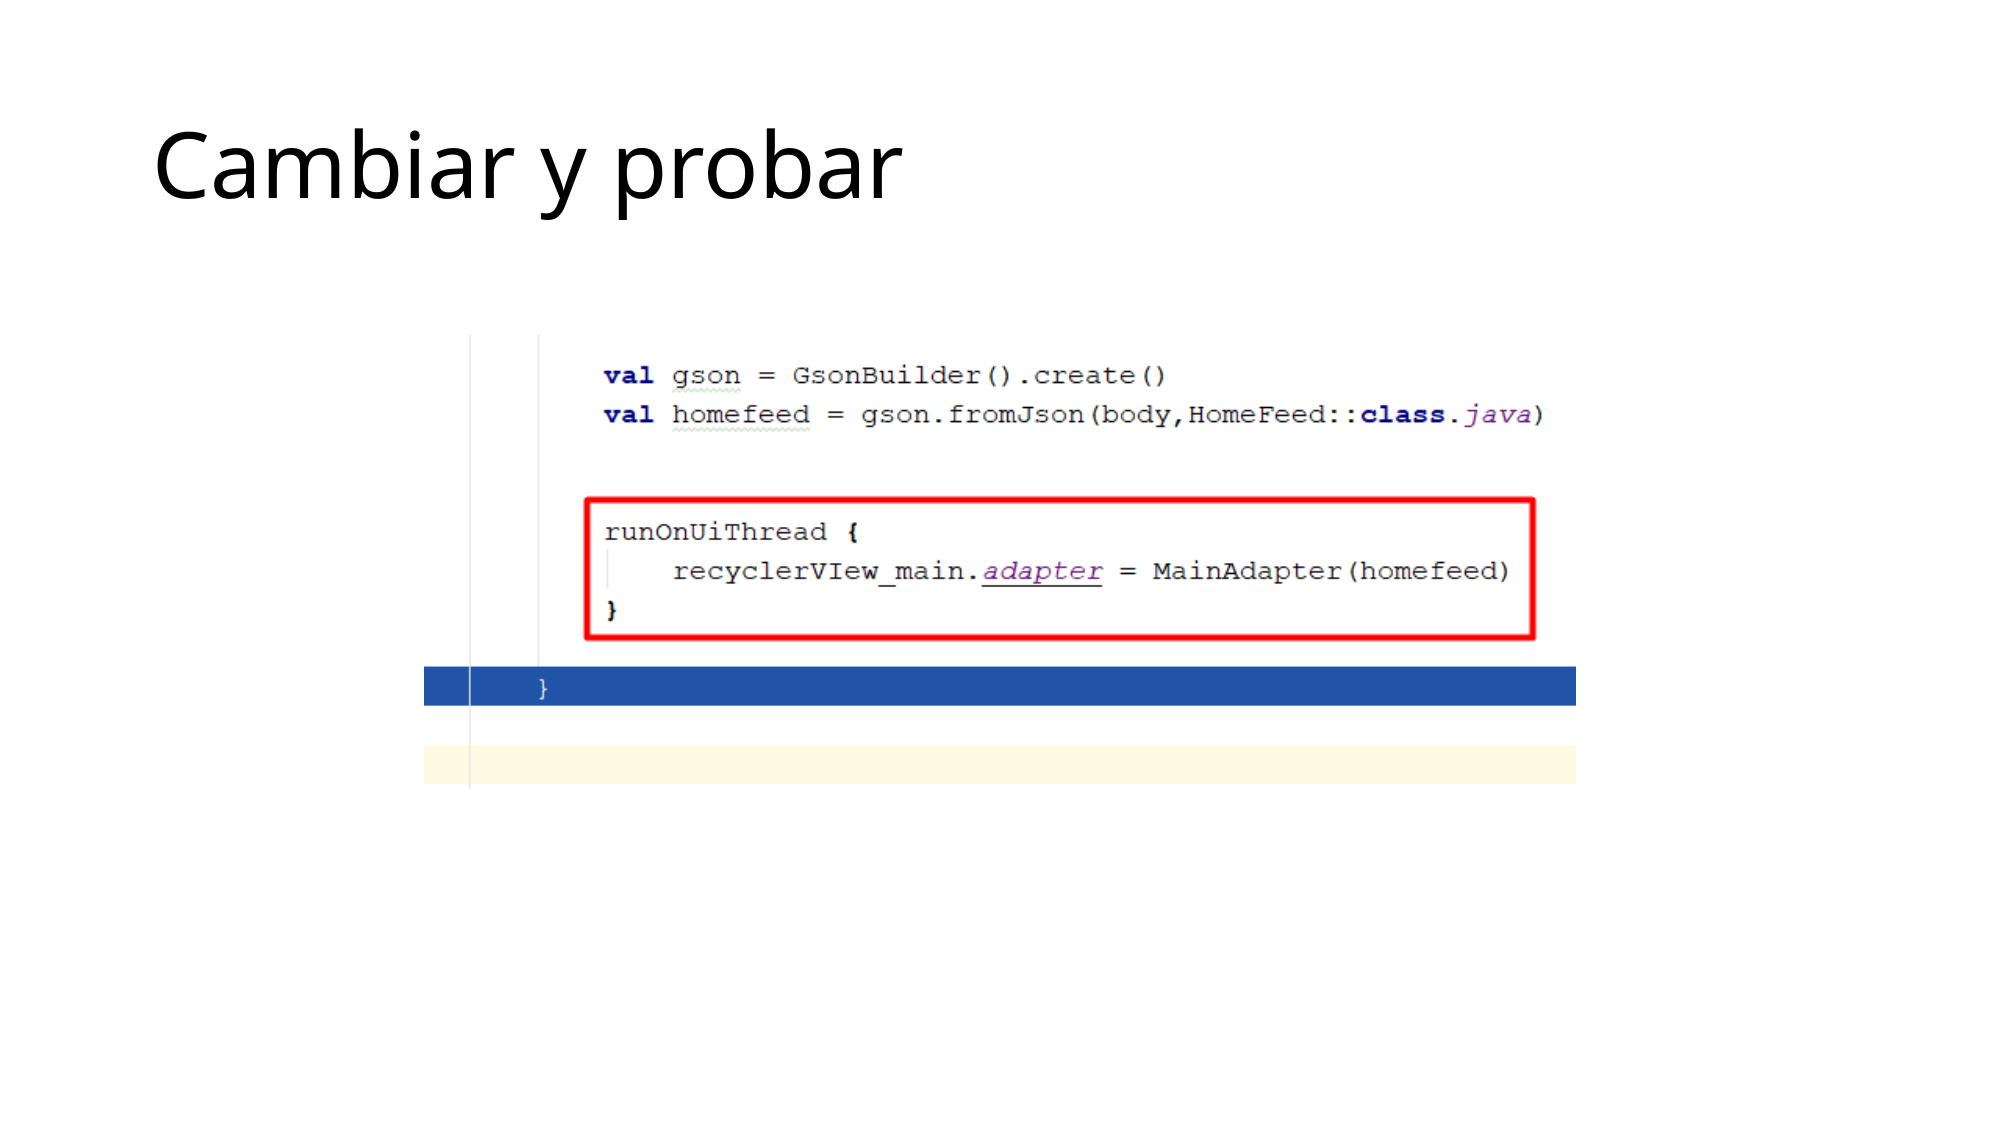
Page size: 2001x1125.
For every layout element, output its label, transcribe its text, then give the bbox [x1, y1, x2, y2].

title Cambiar y probar [137, 59, 1863, 278]
picture [424, 335, 1576, 790]
